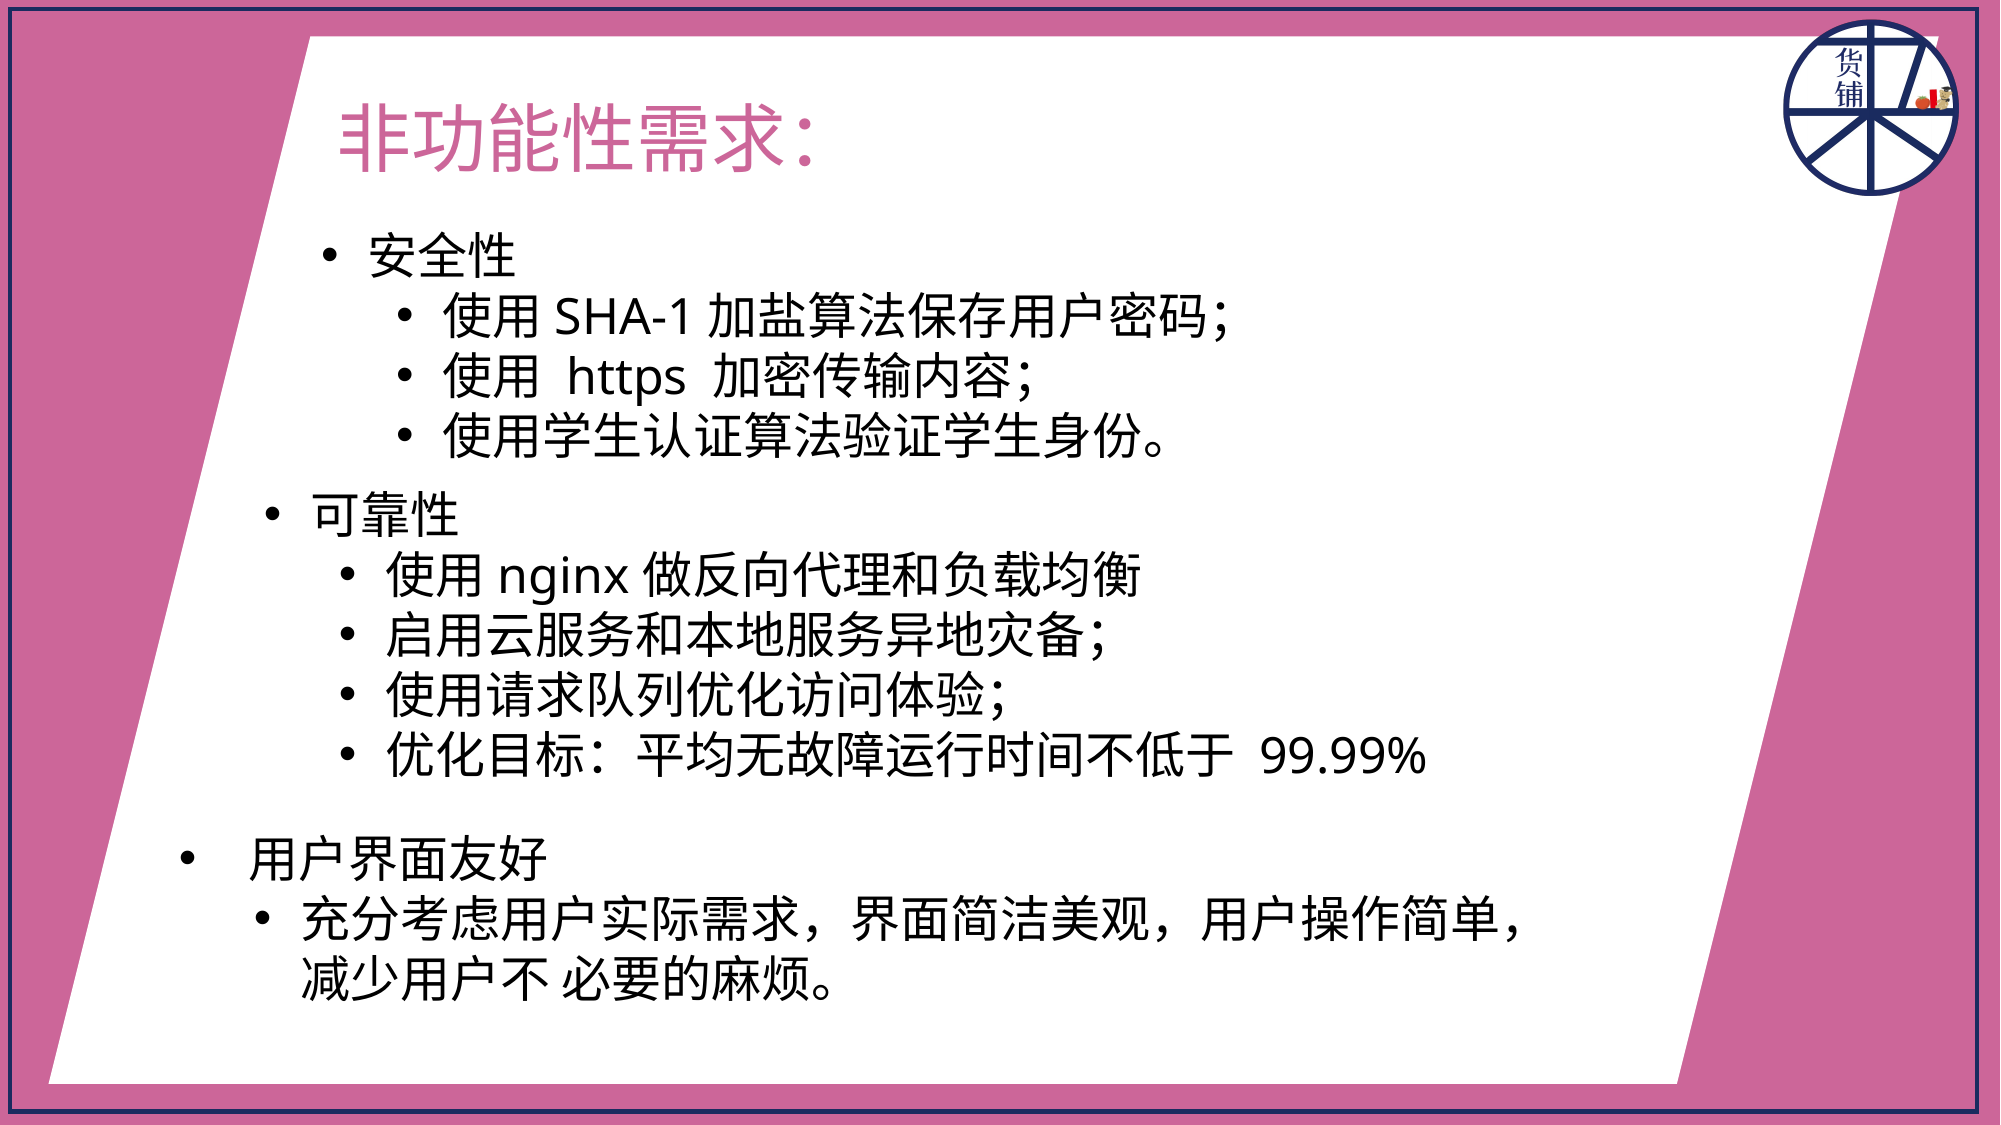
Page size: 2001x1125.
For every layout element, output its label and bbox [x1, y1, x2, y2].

text_box [10, 0, 1994, 1112]
